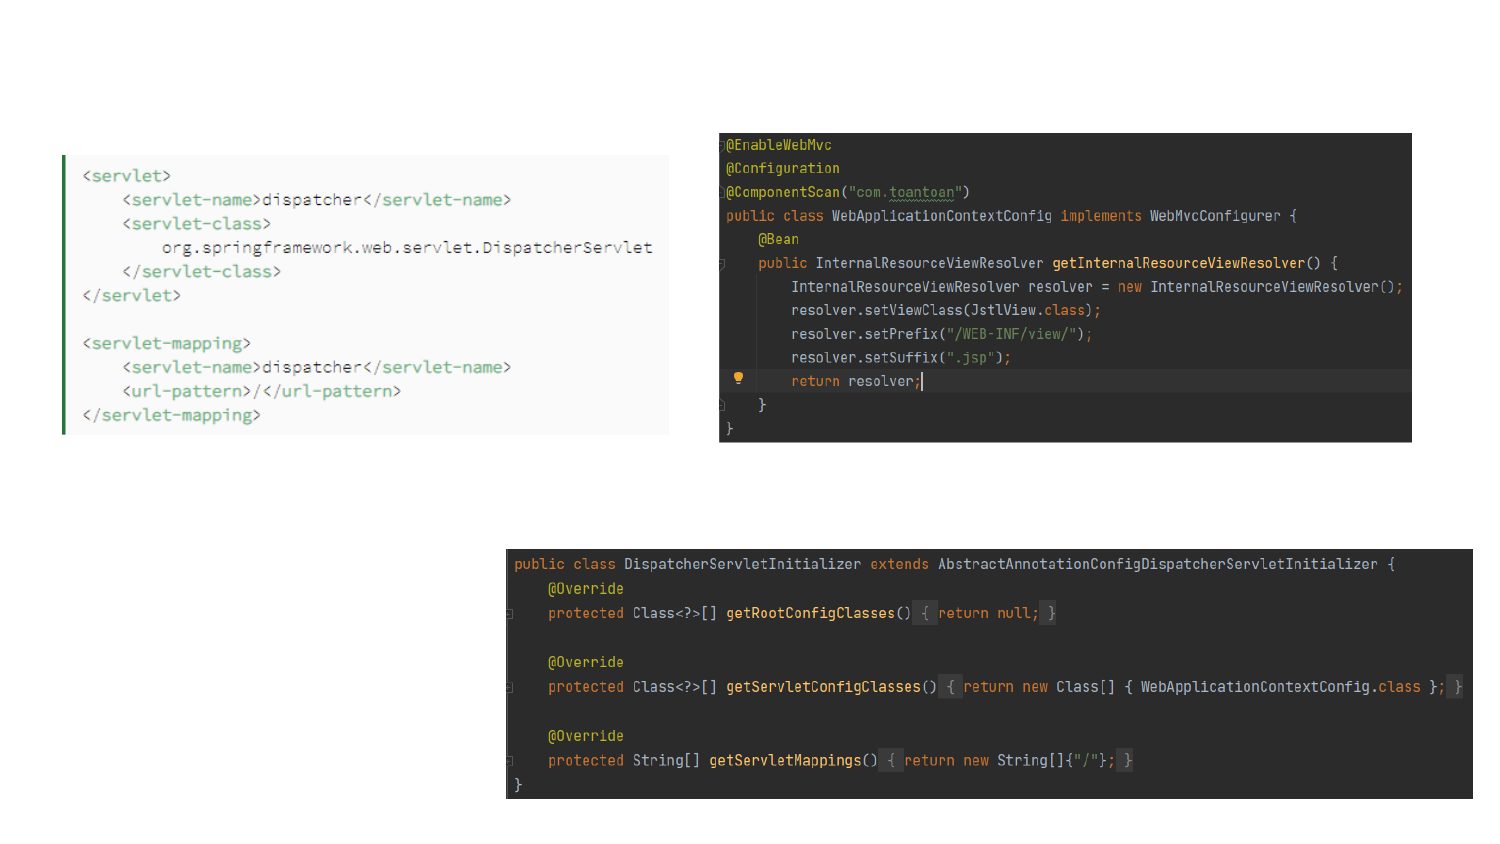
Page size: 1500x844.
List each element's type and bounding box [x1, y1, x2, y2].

picture [506, 549, 1474, 800]
picture [61, 155, 670, 437]
picture [719, 133, 1412, 444]
